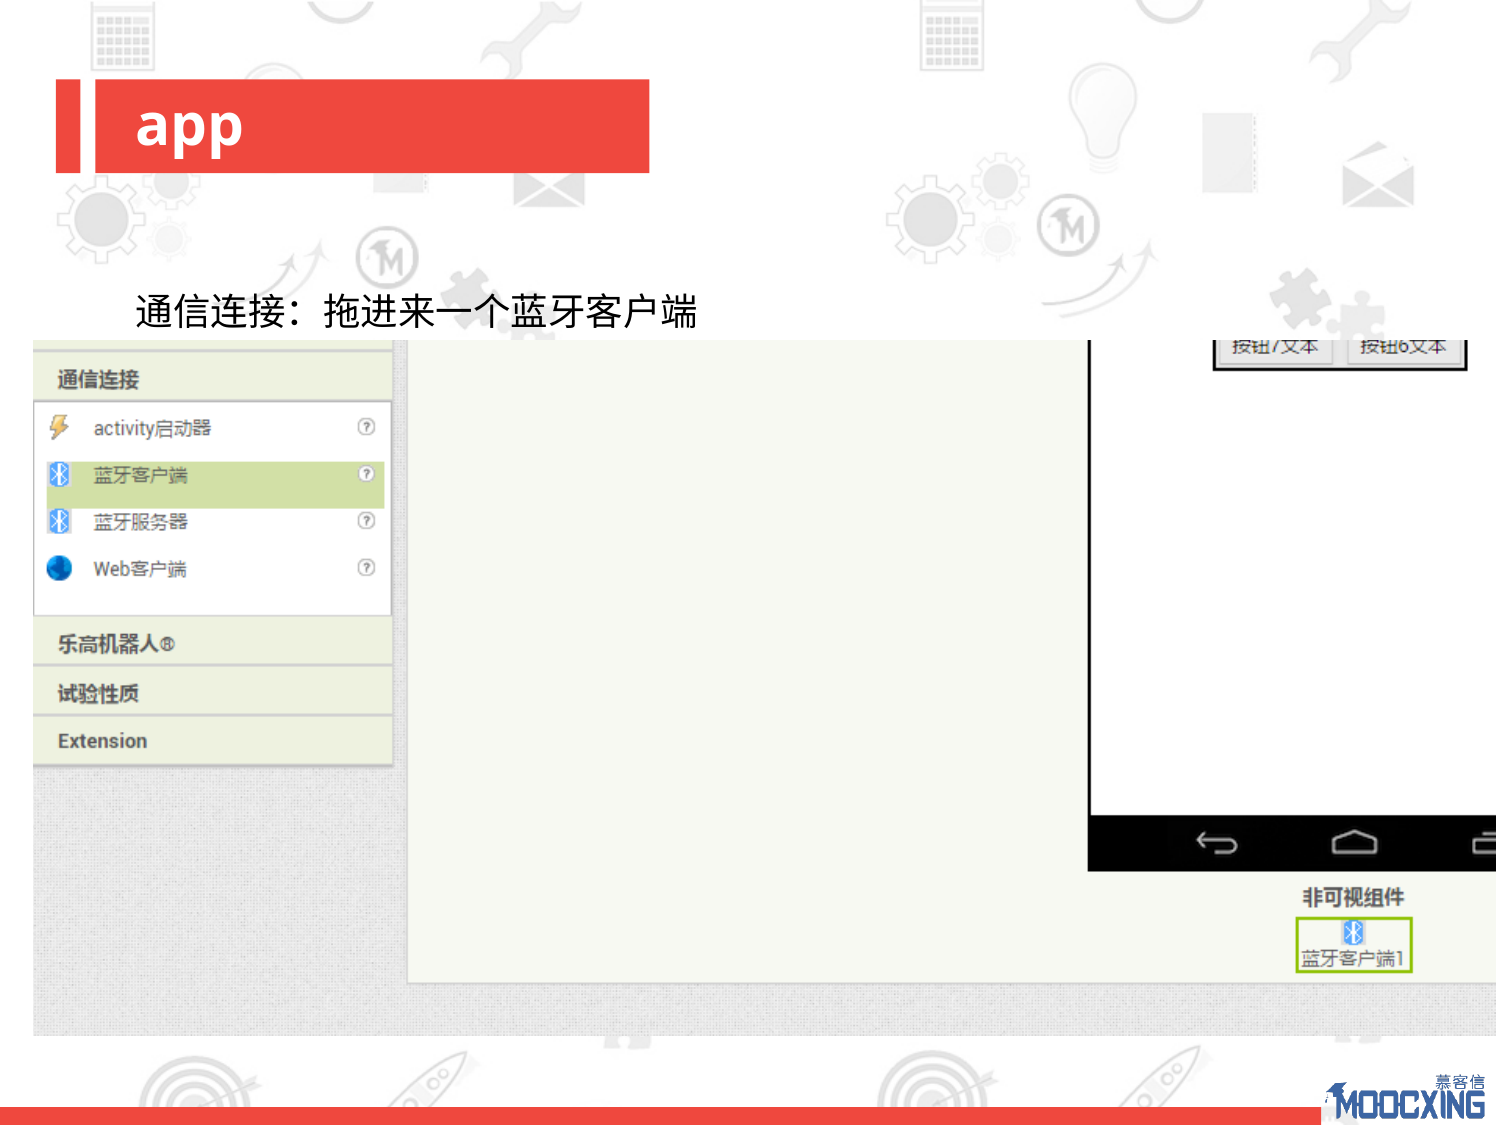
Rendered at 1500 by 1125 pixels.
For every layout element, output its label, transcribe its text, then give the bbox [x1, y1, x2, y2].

text_box 通信连接：拖进来一个蓝牙客户端 [120, 280, 713, 340]
title app [120, 80, 872, 174]
picture [0, 0, 1500, 1125]
